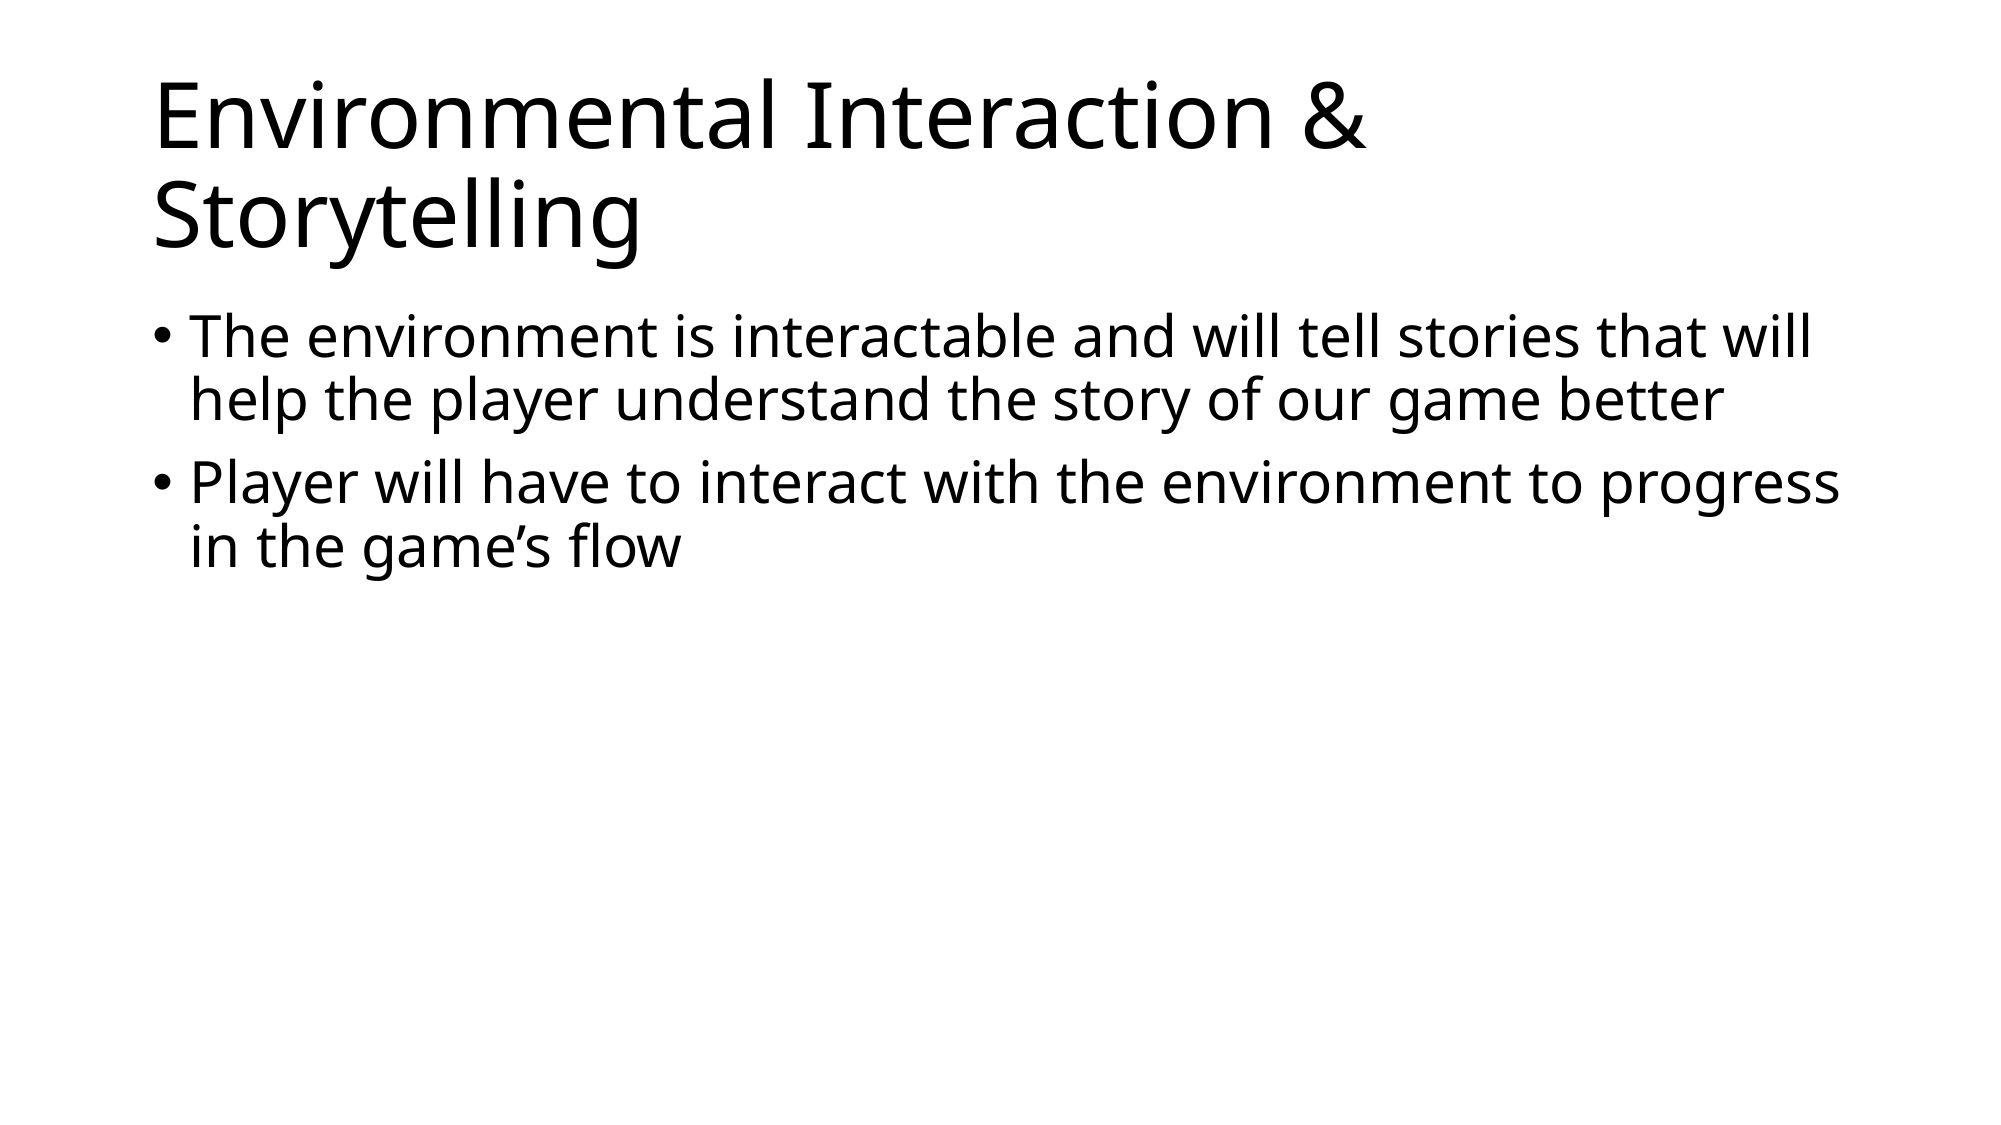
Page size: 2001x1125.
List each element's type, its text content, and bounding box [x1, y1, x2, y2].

list The environment is interactable and will tell stories that will help the player understand the story of our game better Player will have to interact with the environment to progress in the game’s flow [137, 299, 1863, 1014]
title Environmental Interaction & Storytelling [137, 59, 1863, 278]
